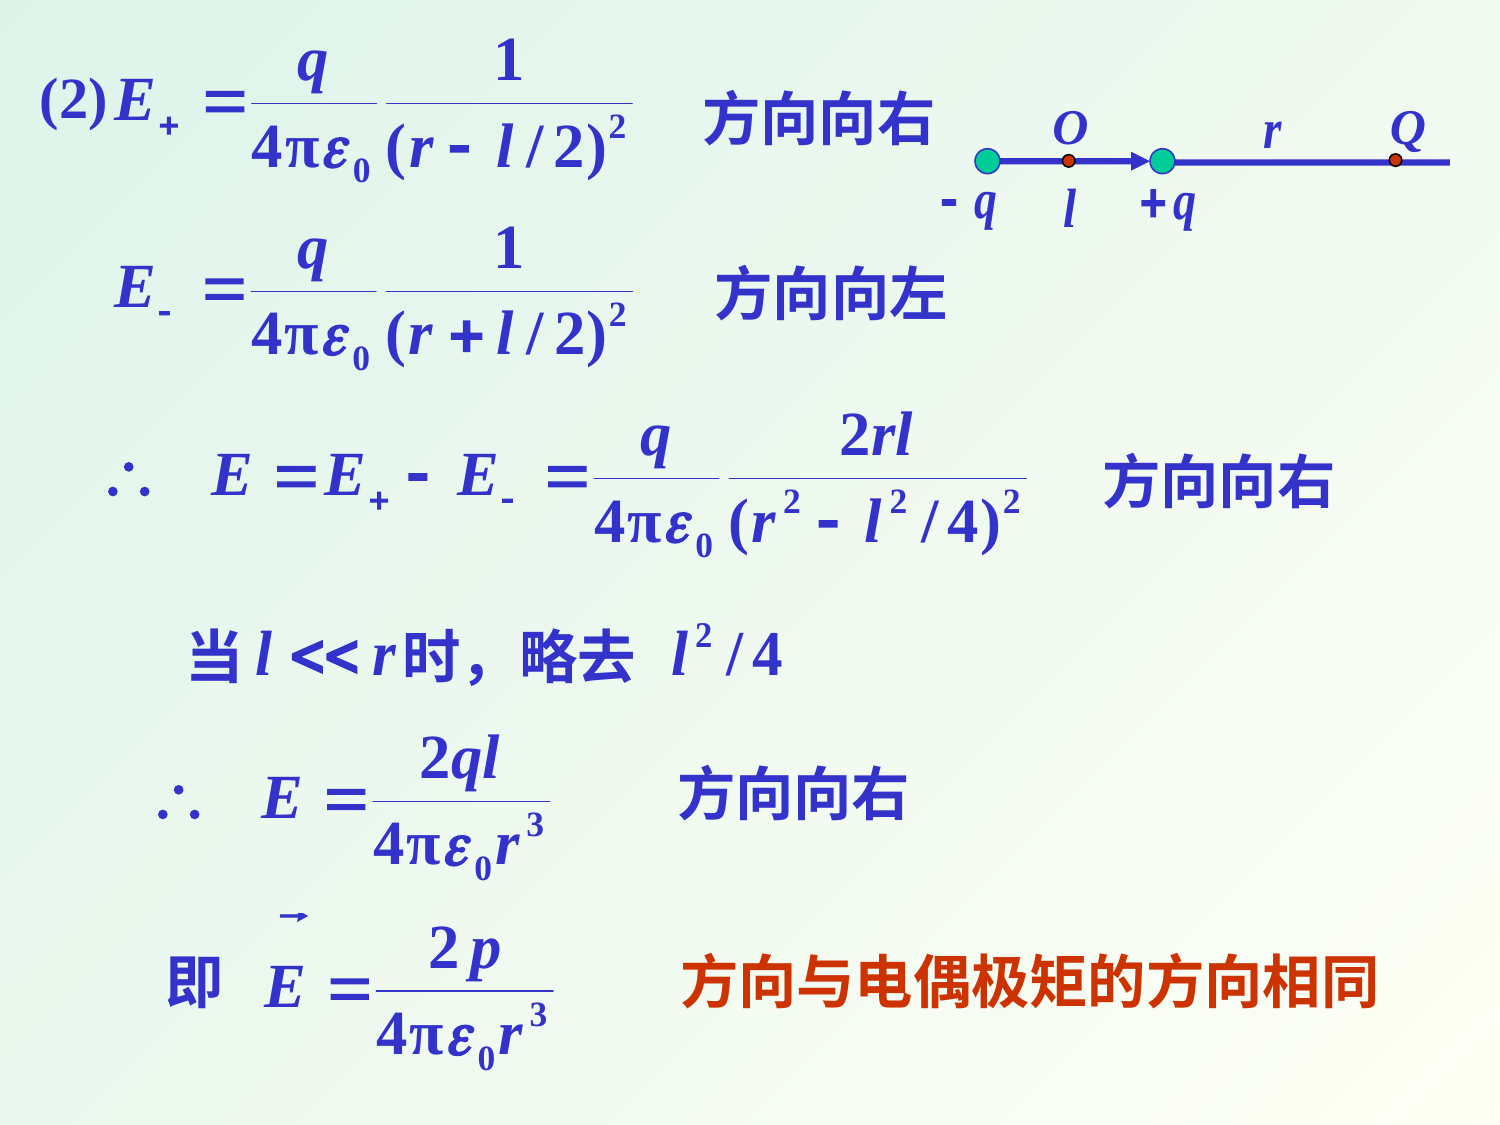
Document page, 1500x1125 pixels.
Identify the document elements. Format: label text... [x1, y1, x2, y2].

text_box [108, 25, 638, 189]
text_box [107, 400, 1032, 564]
text_box 方向向右 [687, 75, 988, 160]
text_box 方向向右 [662, 750, 975, 835]
text_box (2) [25, 52, 102, 138]
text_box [938, 87, 1451, 236]
text_box 方向向左 [699, 249, 1003, 335]
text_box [158, 723, 555, 887]
text_box 方向与电偶极矩的方向相同 [665, 937, 1408, 1023]
text_box 方向向右 [1087, 437, 1400, 523]
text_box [149, 913, 559, 1077]
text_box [108, 213, 638, 377]
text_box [162, 612, 785, 698]
